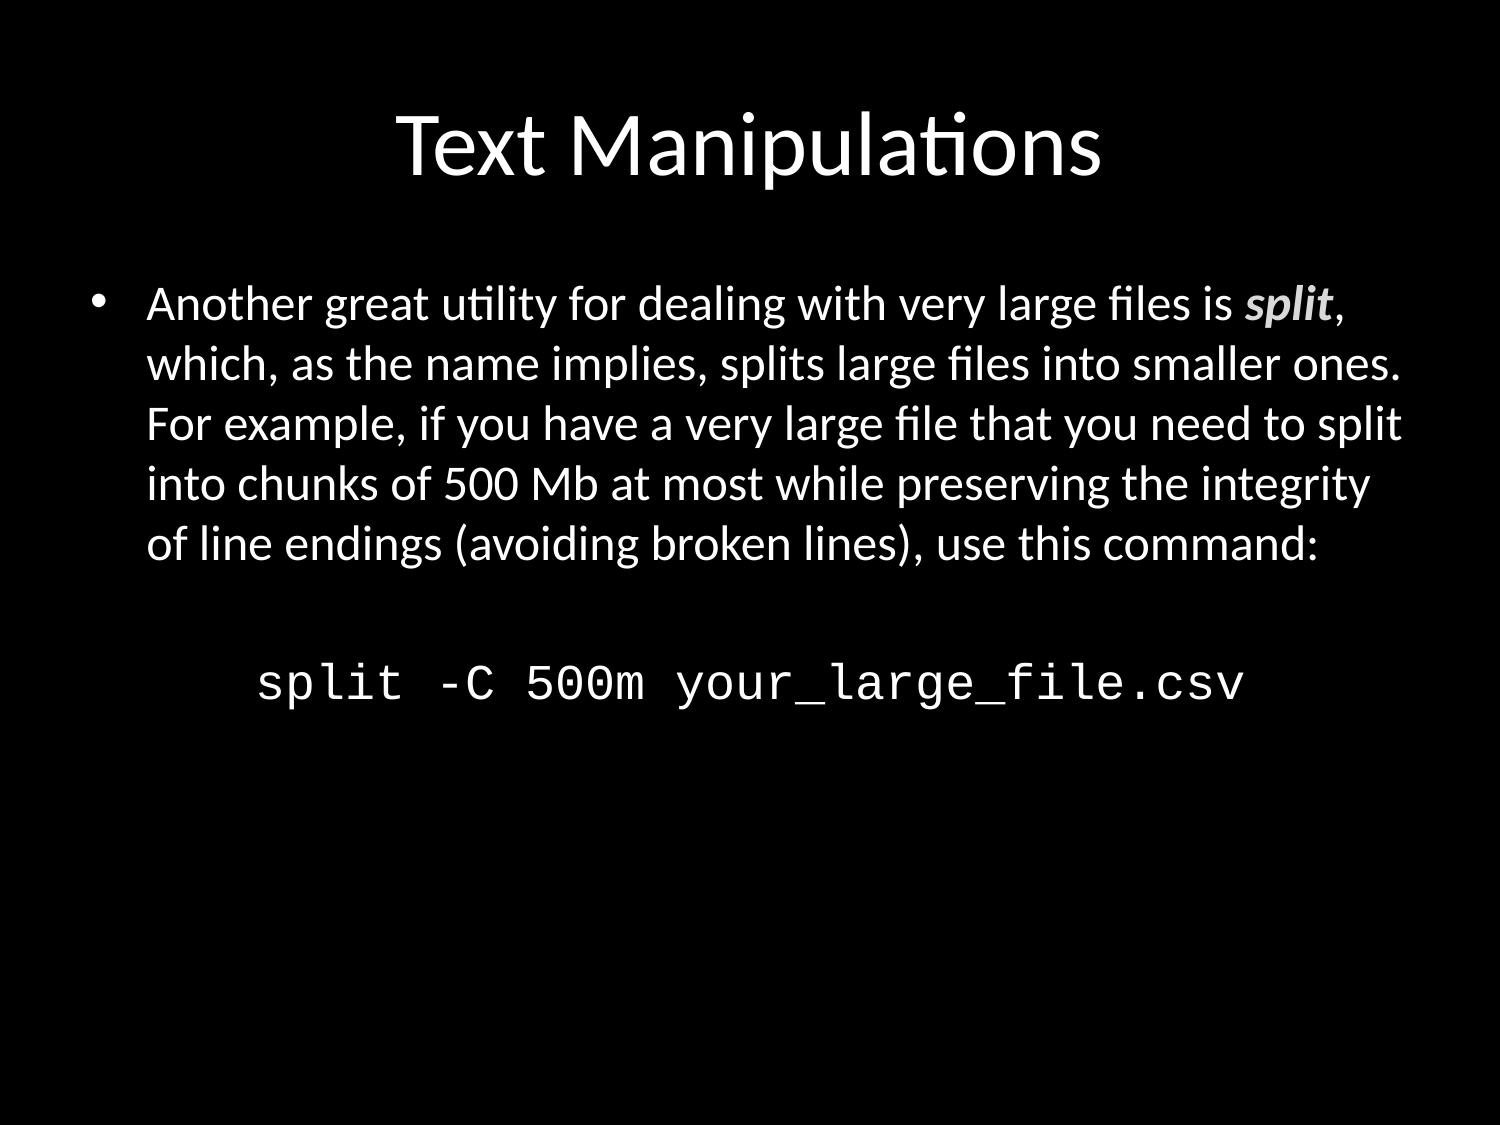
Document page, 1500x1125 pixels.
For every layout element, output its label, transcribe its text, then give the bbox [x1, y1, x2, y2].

title Text Manipulations [75, 45, 1425, 233]
list Another great utility for dealing with very large files is split, which, as the name implies, splits large files into smaller ones. For example, if you have a very large file that you need to split into chunks of 500 Mb at most while preserving the integrity of line endings (avoiding broken lines), use this command: split -C 500m your_large_file.csv [75, 262, 1425, 1005]
